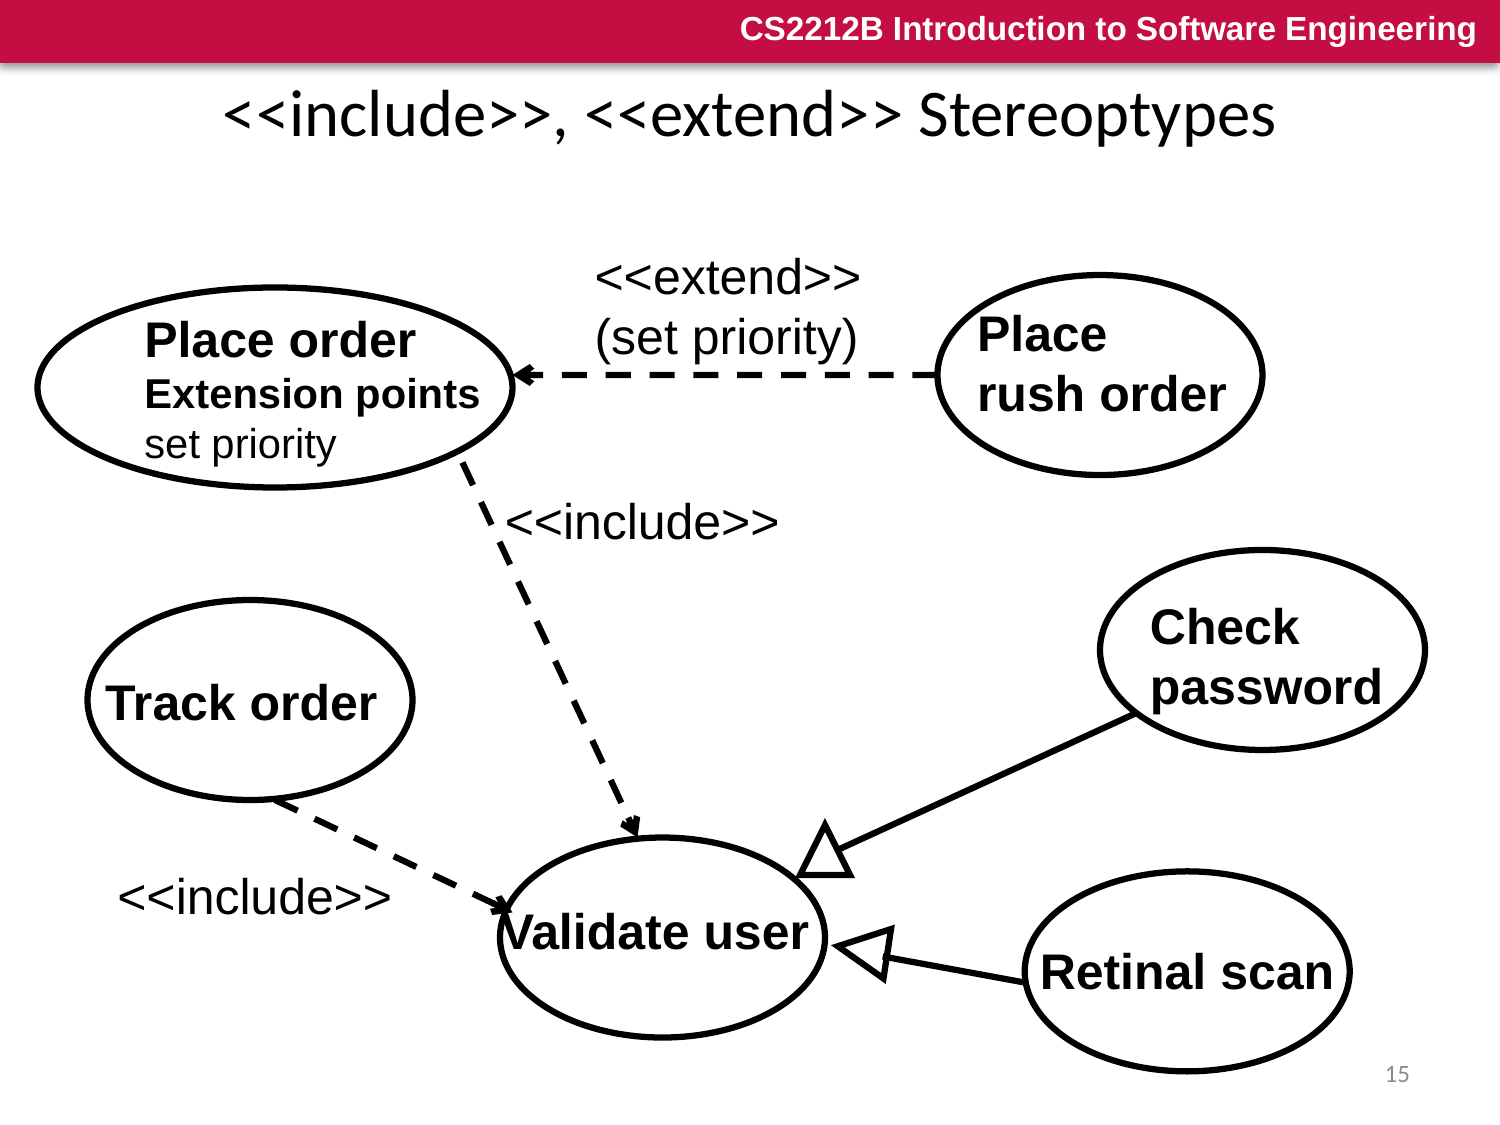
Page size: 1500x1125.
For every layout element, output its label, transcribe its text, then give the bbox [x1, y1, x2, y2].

text_box [1242, 326, 1263, 424]
text_box [164, 287, 386, 299]
text_box Validate user [486, 891, 824, 967]
text_box Retinal scan [1024, 931, 1349, 1007]
text_box [937, 322, 962, 428]
picture [0, 0, 1500, 63]
text_box <<include>> [102, 856, 407, 932]
text_box [963, 429, 1237, 476]
text_box [507, 967, 818, 1038]
text_box <<extend>> (set priority) [579, 237, 877, 373]
slide_number 15 [1074, 1042, 1425, 1103]
text_box [1100, 587, 1135, 712]
text_box [496, 350, 513, 425]
text_box Place rush order [962, 294, 1242, 429]
text_box [1004, 275, 1196, 294]
text_box <<include>> [489, 481, 795, 557]
text_box [1038, 871, 1336, 931]
title <<include>>, <<extend>> Stereoptypes [50, 62, 1450, 250]
text_box [197, 475, 390, 488]
text_box [518, 837, 807, 891]
text_box [1136, 549, 1389, 587]
text_box [1398, 594, 1426, 706]
text_box [800, 825, 851, 876]
text_box [624, 821, 639, 838]
text_box [37, 308, 129, 467]
text_box [172, 406, 203, 482]
text_box [837, 929, 892, 979]
text_box [99, 600, 413, 801]
text_box [1151, 723, 1374, 751]
text_box Check password [1135, 587, 1398, 723]
text_box [512, 367, 527, 383]
text_box [1035, 1007, 1340, 1072]
text_box Track order [90, 662, 393, 738]
text_box Place order Extension points set priority [129, 299, 496, 475]
